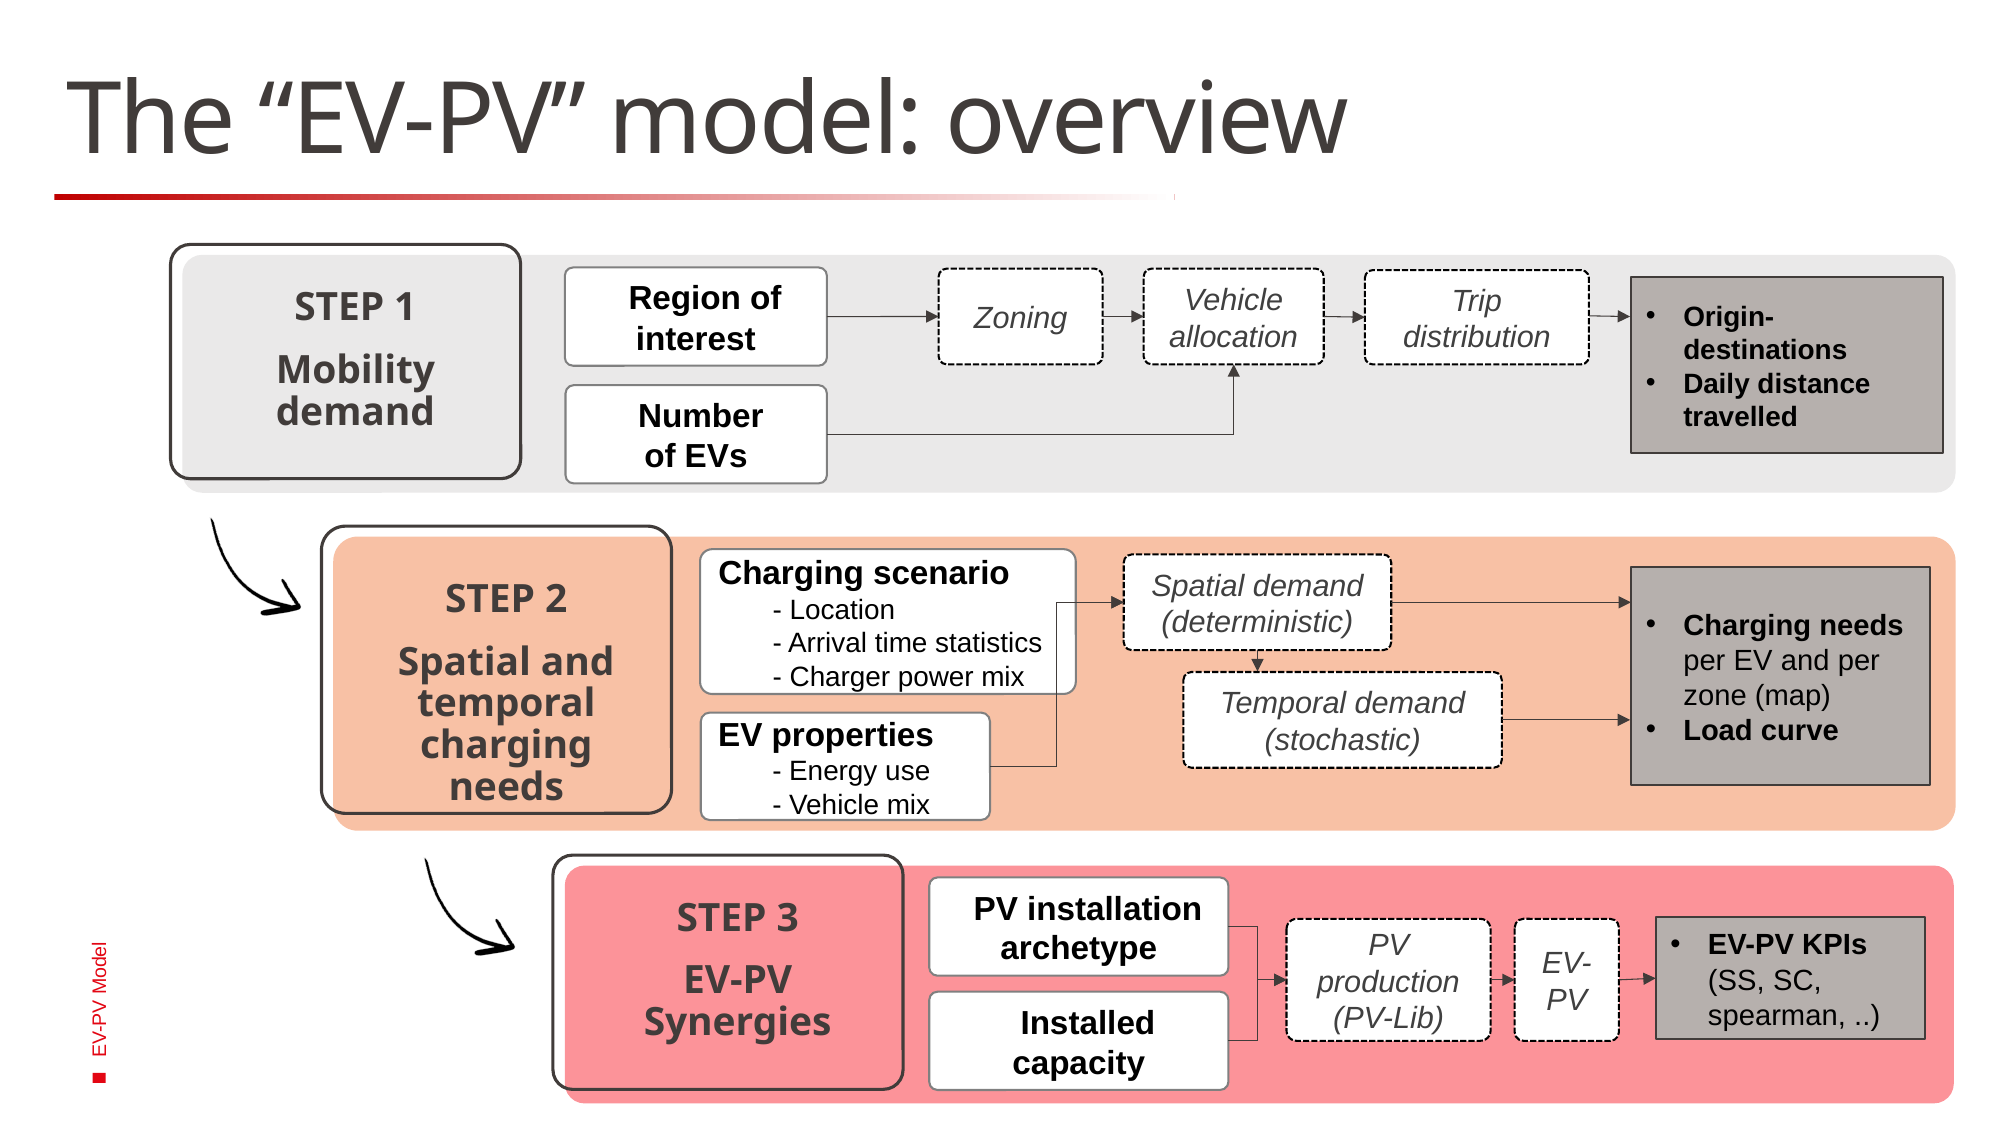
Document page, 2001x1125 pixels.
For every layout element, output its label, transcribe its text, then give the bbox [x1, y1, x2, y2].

title The “EV-PV” model: overview [36, 67, 1619, 243]
slide_number EV-PV Model [0, 342, 167, 1073]
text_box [167, 244, 1956, 1104]
